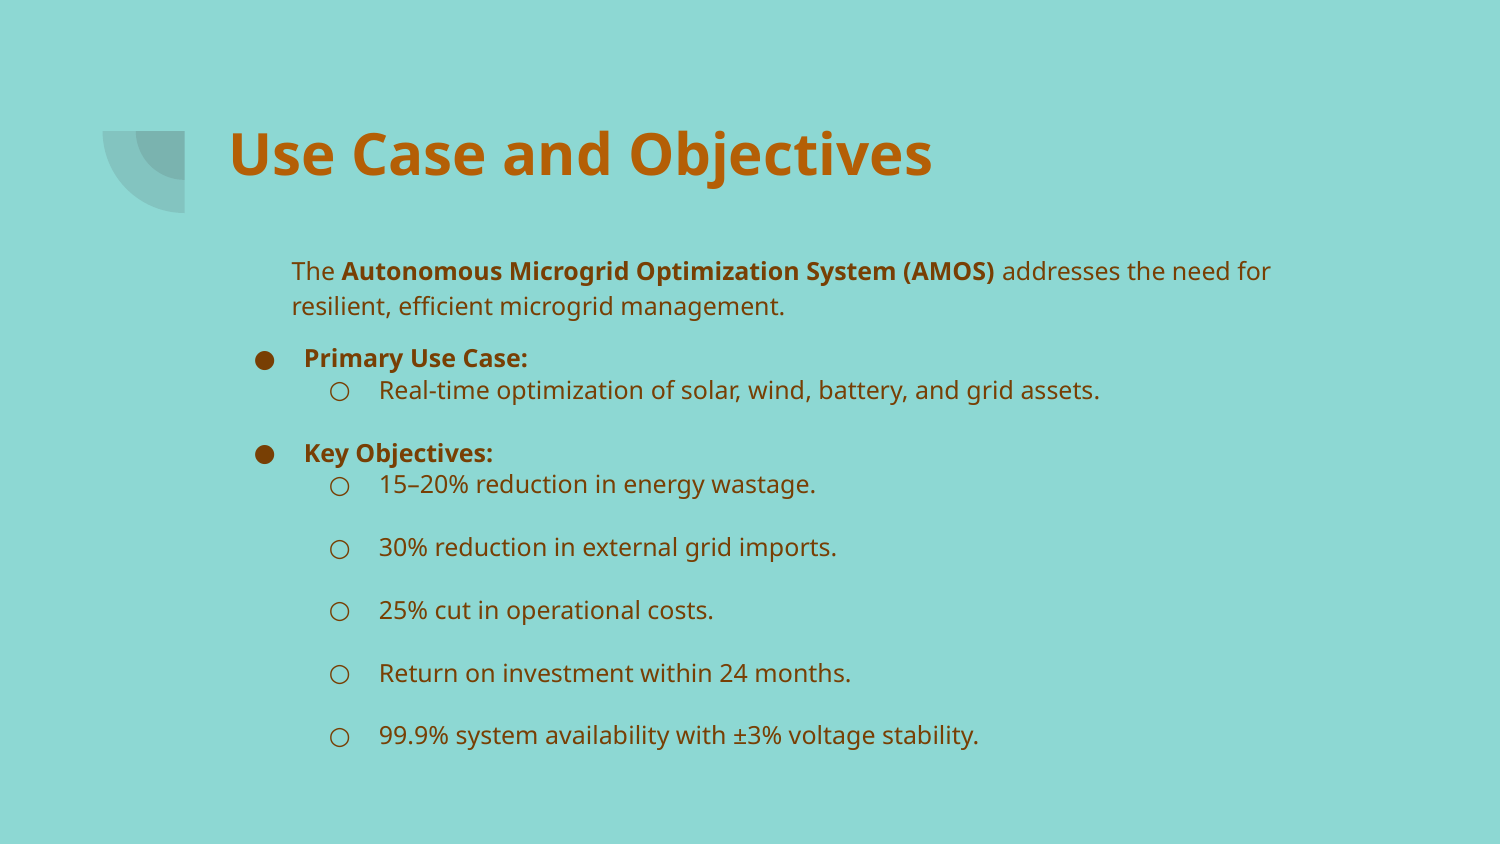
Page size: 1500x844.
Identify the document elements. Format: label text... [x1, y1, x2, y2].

text_box The Autonomous Microgrid Optimization System (AMOS) addresses the need for resilient, efficient microgrid management. [276, 236, 1305, 336]
title Use Case and Objectives [213, 98, 1368, 263]
list Primary Use Case: Real-time optimization of solar, wind, battery, and grid assets. Key Objectives: 15–20% reduction in energy wastage. 30% reduction in external grid imports. 25% cut in operational costs. Return on investment within 24 months. 99.9% system availability with ±3% voltage stability. [213, 326, 1368, 766]
